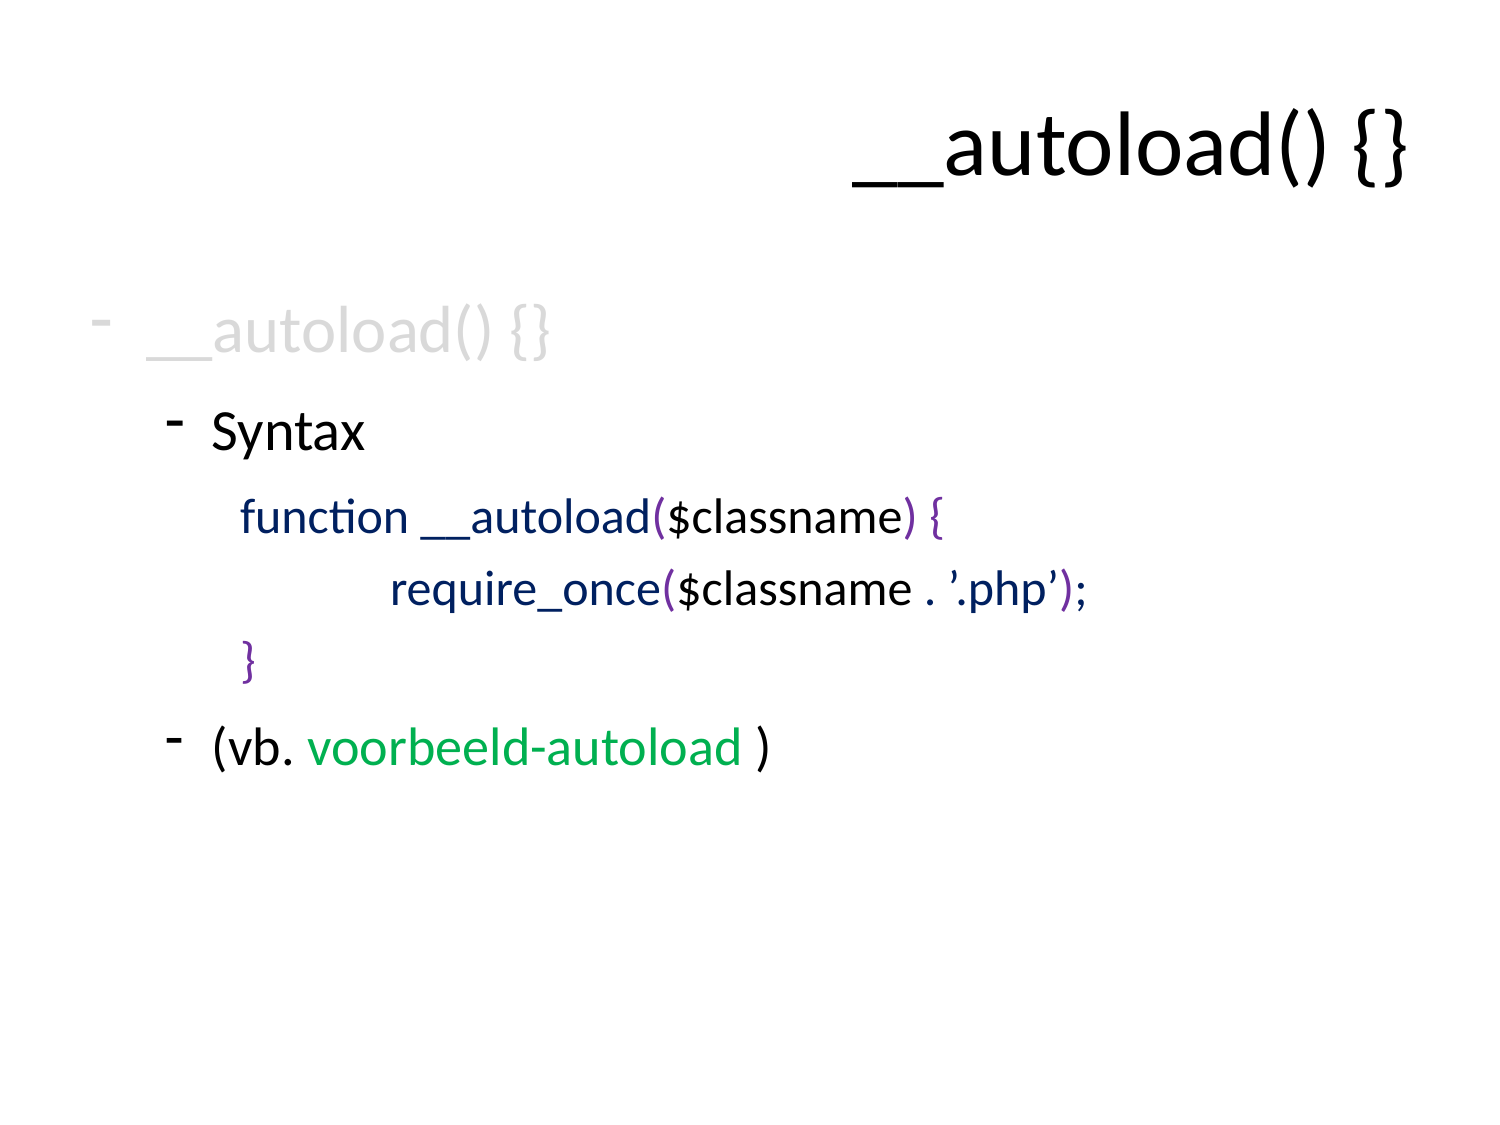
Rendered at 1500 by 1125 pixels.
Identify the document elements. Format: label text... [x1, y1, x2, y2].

title __autoload() {} [75, 45, 1425, 233]
list __autoload() {} Syntax function __autoload($classname) { require_once($classname . ’.php’); } (vb. voorbeeld-autoload ) [75, 262, 1425, 1005]
